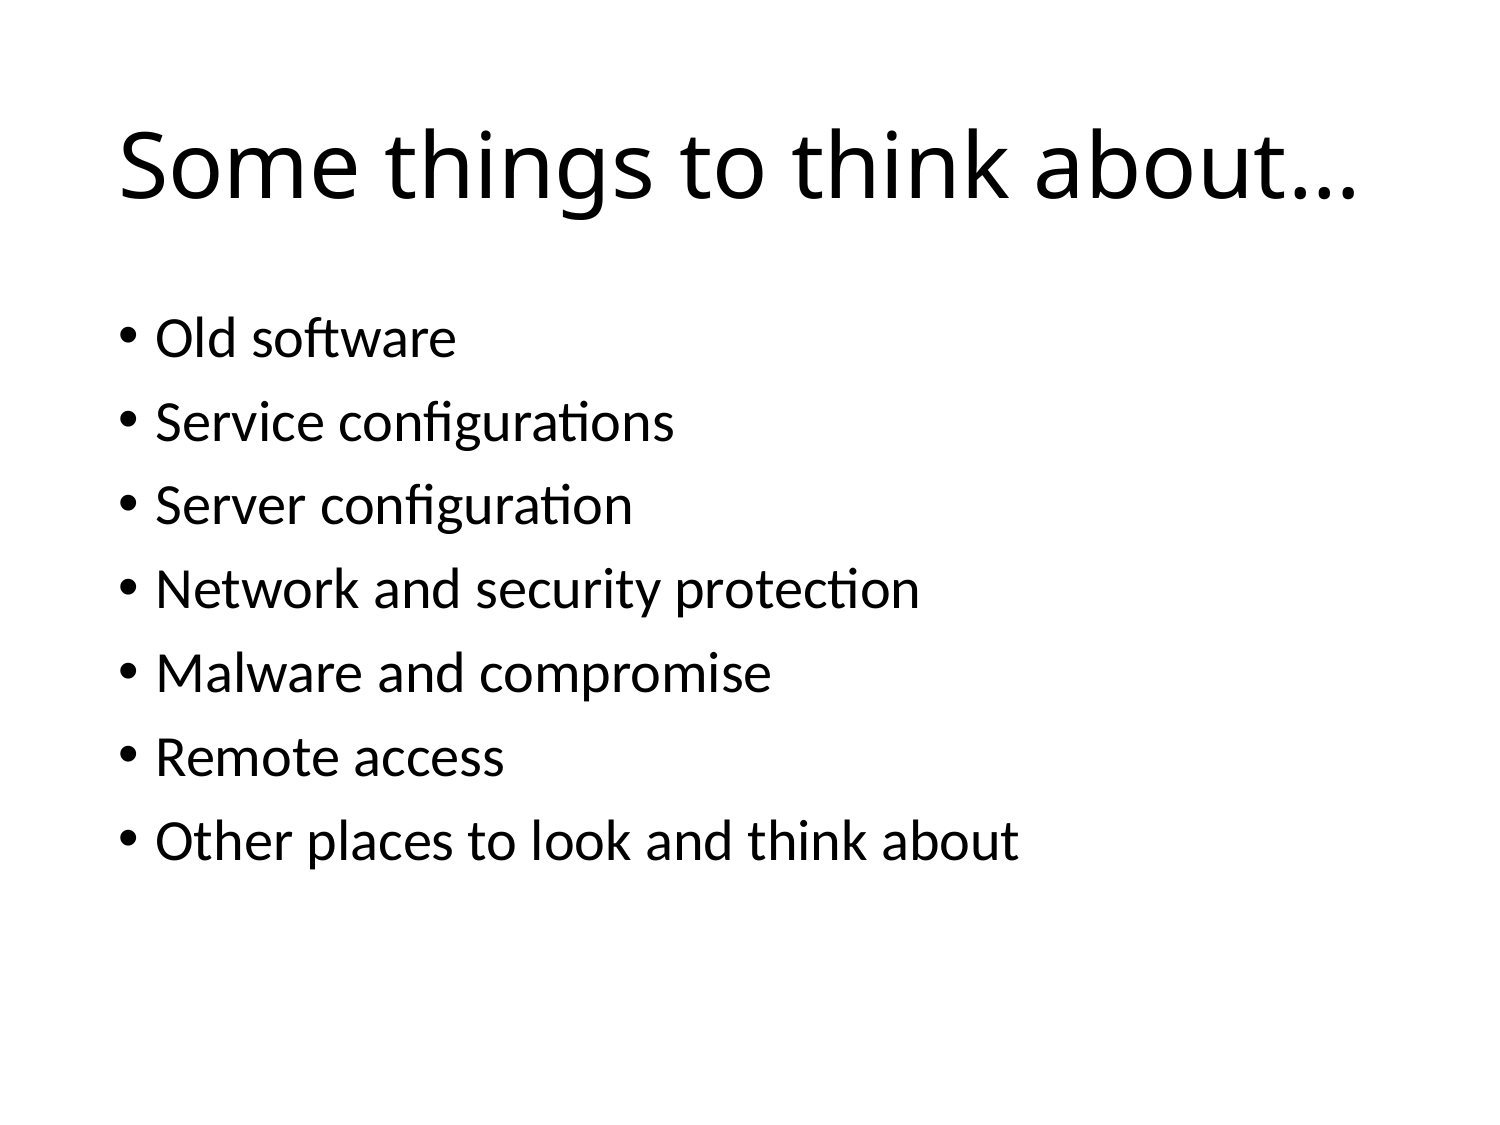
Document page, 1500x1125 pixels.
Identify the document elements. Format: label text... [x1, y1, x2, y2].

list Old software Service configurations Server configuration Network and security protection Malware and compromise Remote access Other places to look and think about [103, 299, 1397, 1014]
title Some things to think about… [103, 59, 1397, 278]
